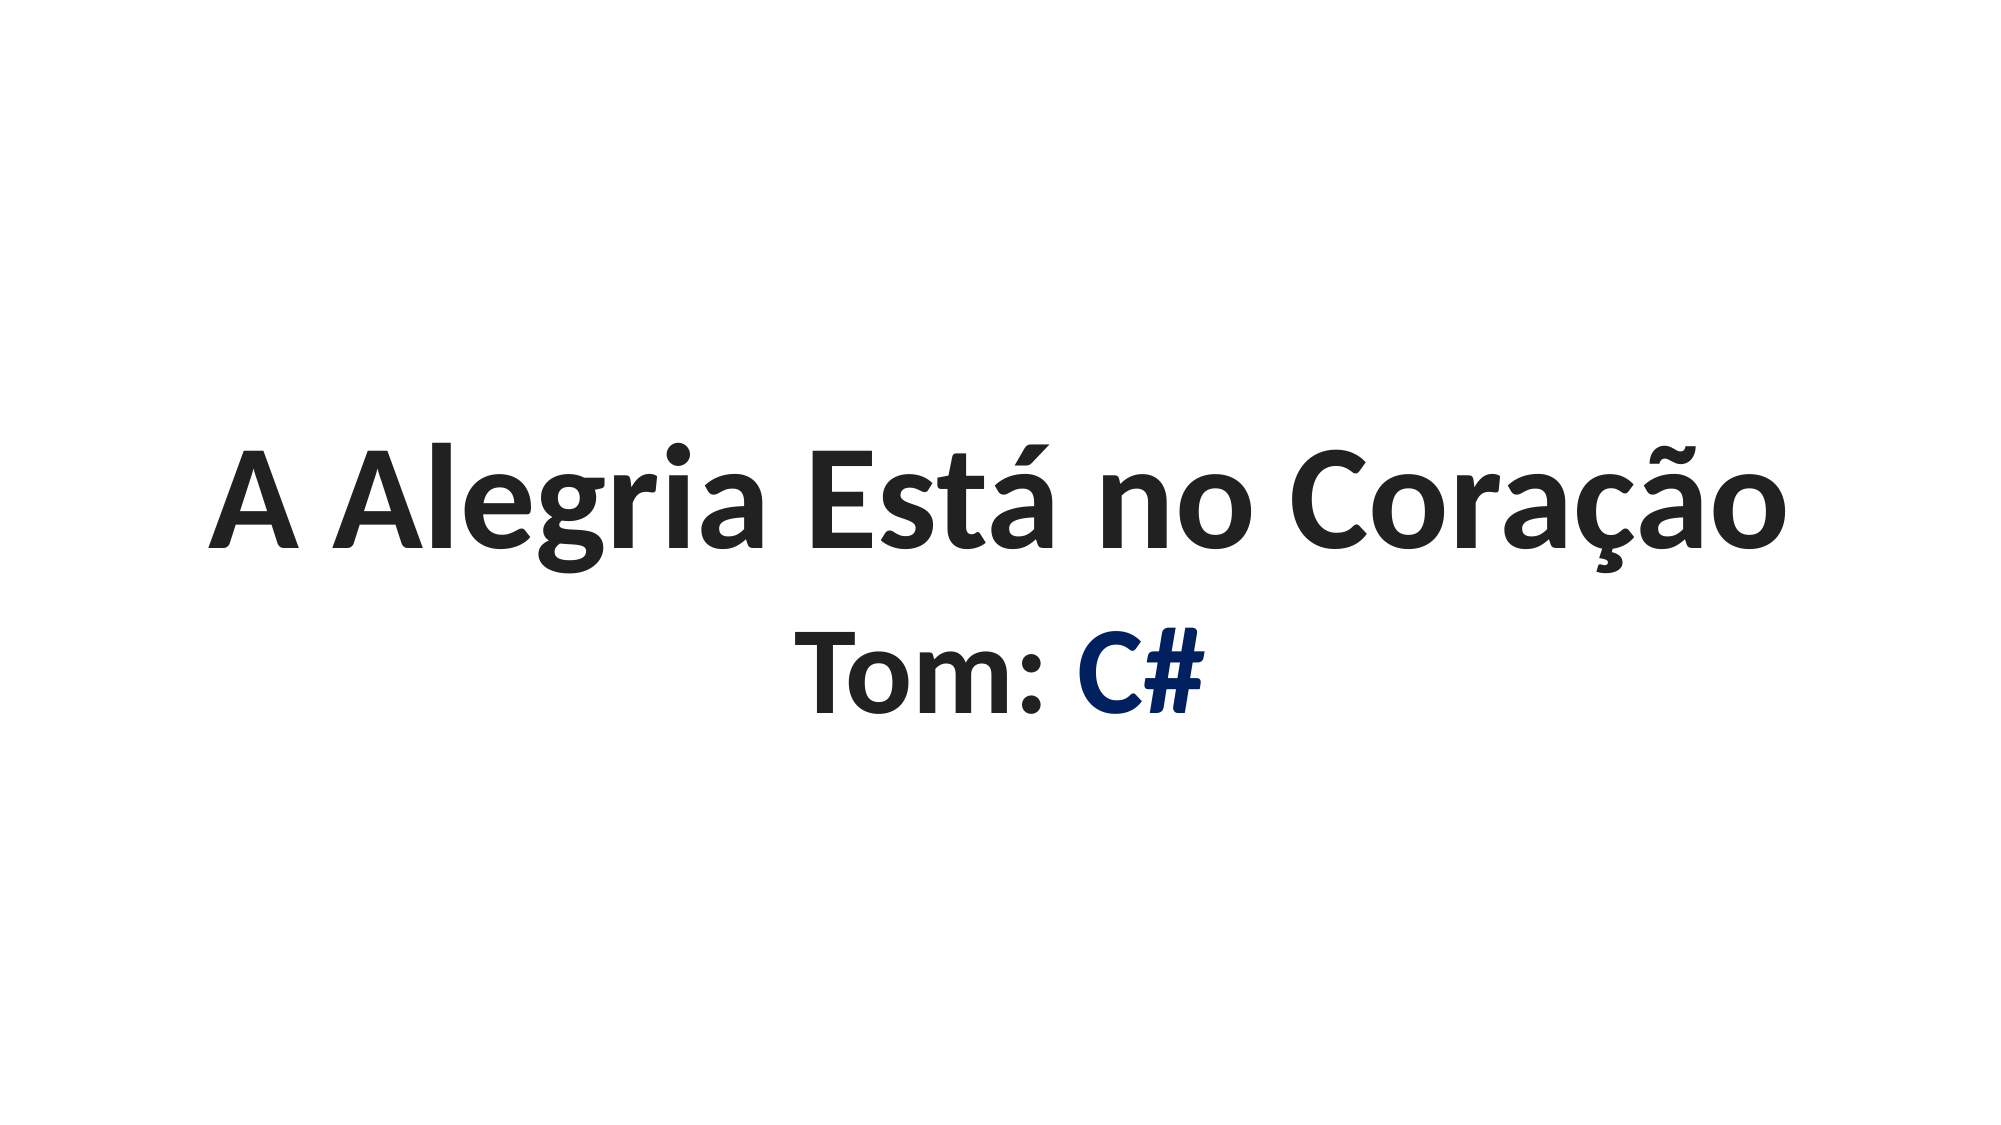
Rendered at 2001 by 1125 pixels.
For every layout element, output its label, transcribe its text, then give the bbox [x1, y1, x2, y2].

title A Alegria Está no Coração Tom: C# [0, 0, 2000, 1125]
